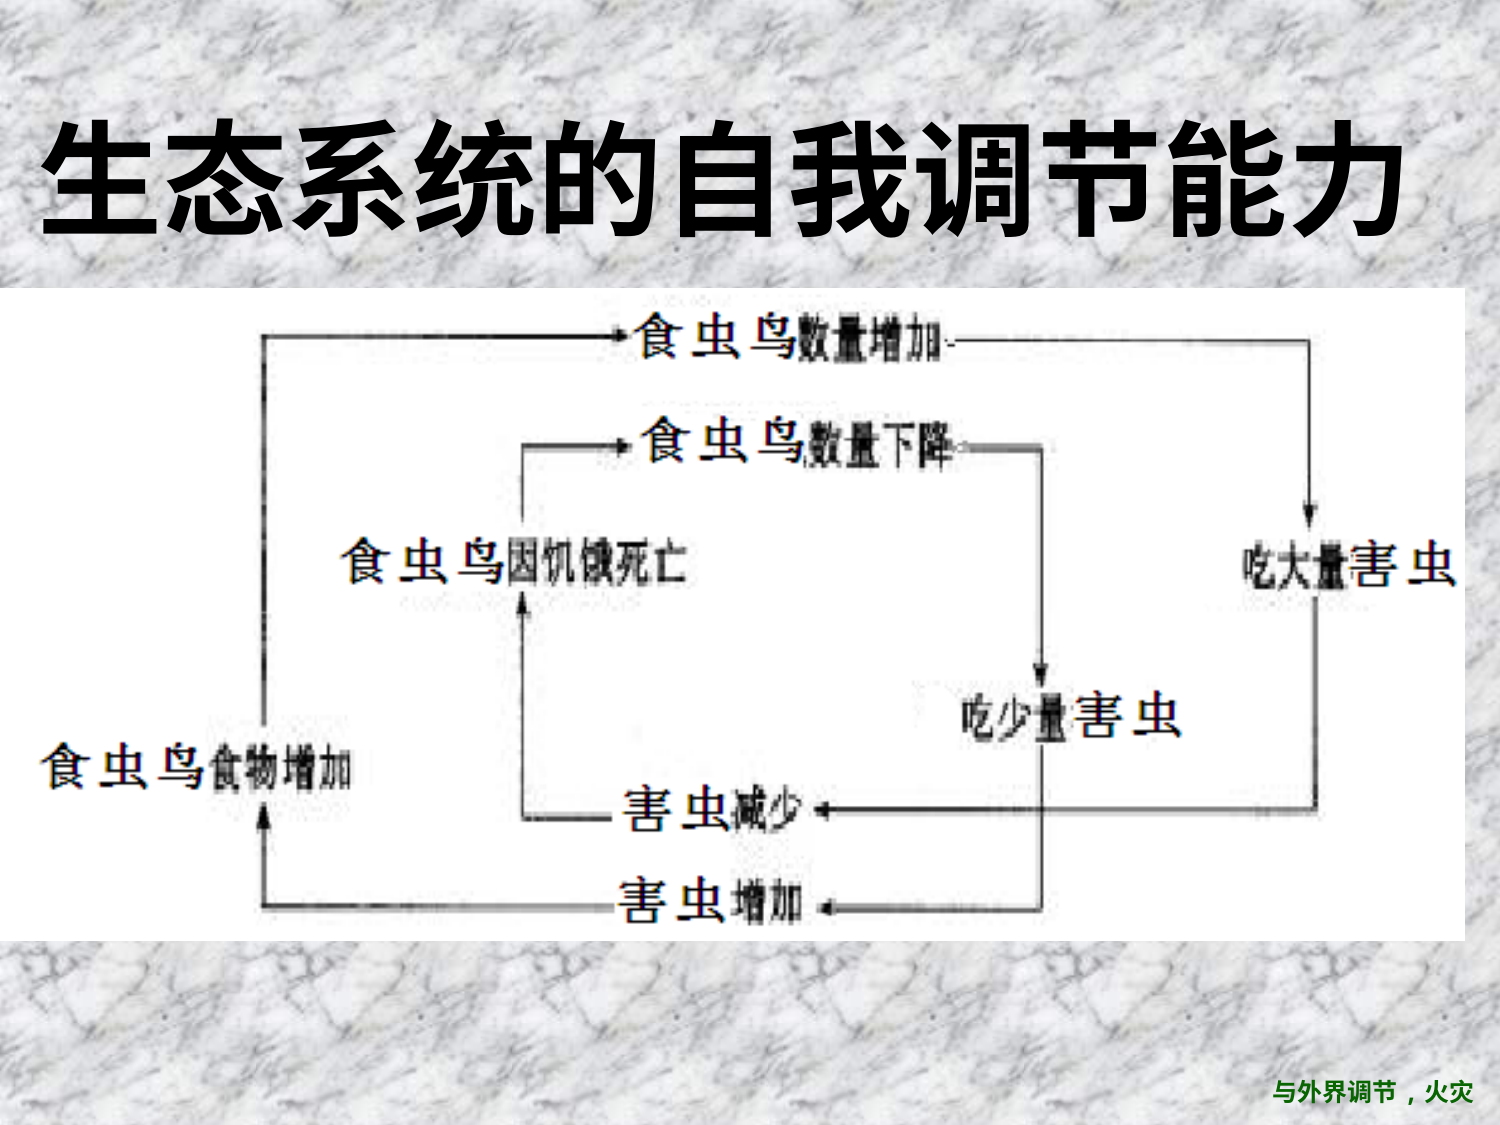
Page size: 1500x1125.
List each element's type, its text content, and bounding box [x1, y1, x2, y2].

title 生态系统的自我调节能力 [0, 93, 1451, 282]
text_box 与外界调节,火灾 [1257, 1068, 1500, 1114]
picture [0, 0, 1500, 1125]
